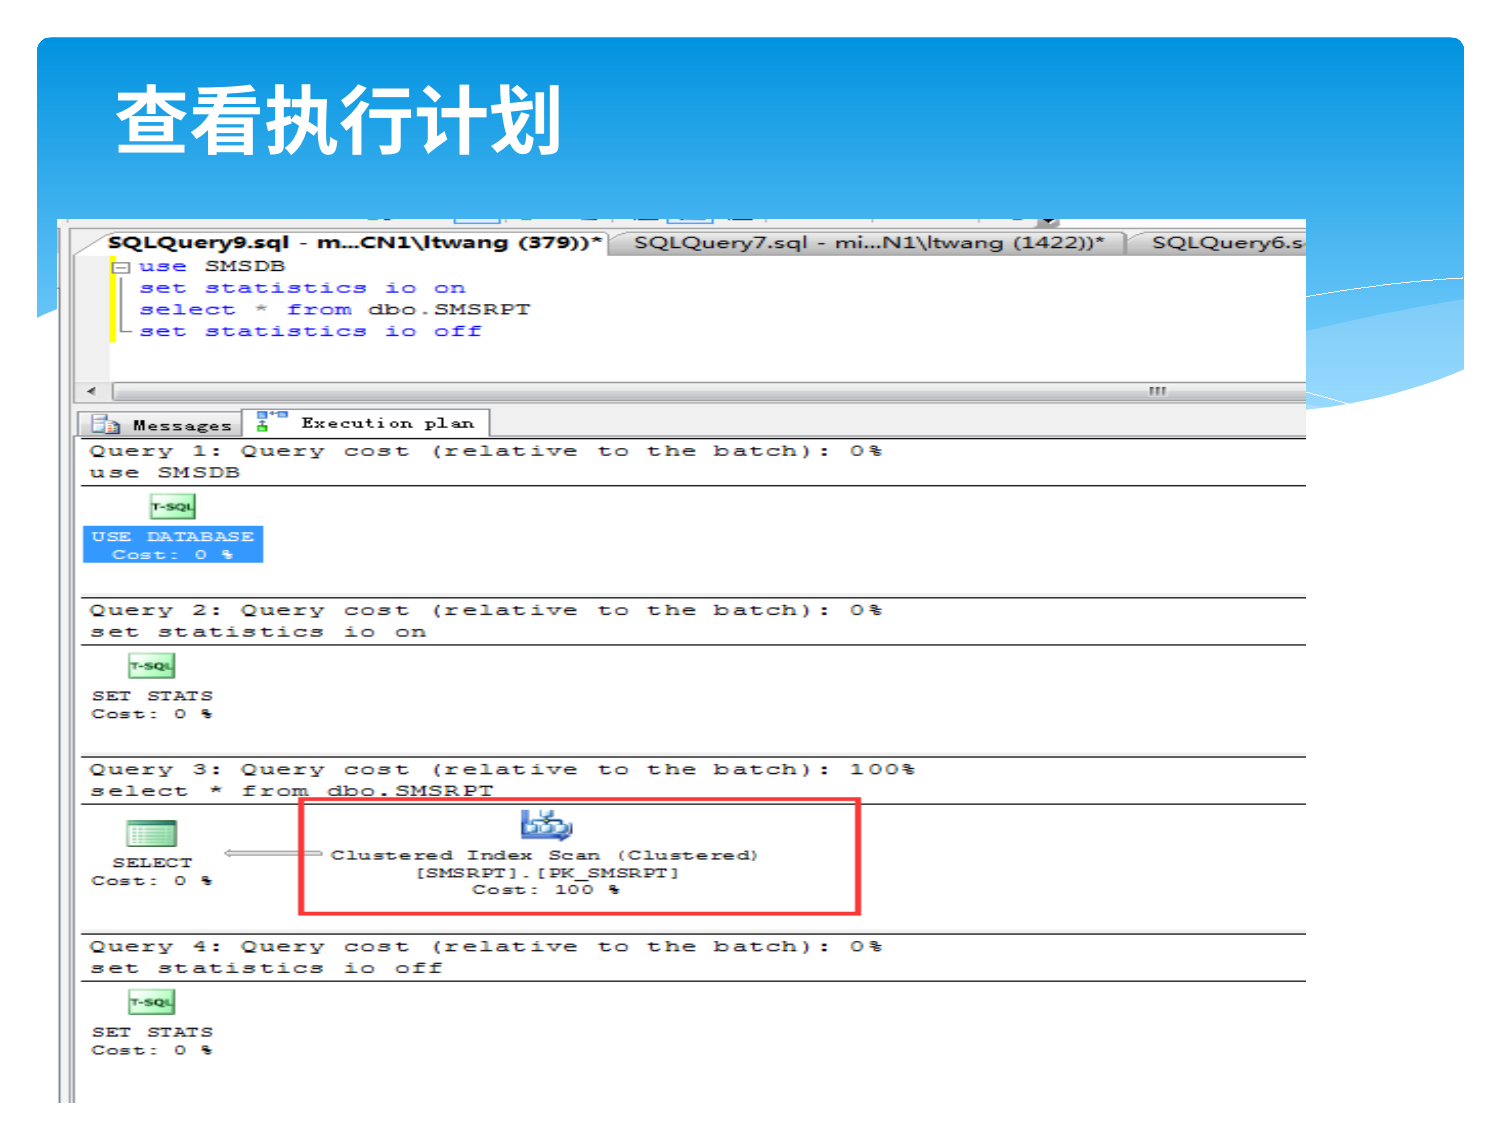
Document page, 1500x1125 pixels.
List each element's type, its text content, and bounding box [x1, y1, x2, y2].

picture [57, 219, 1306, 1103]
list 查看执行计划 [64, 66, 1483, 1047]
